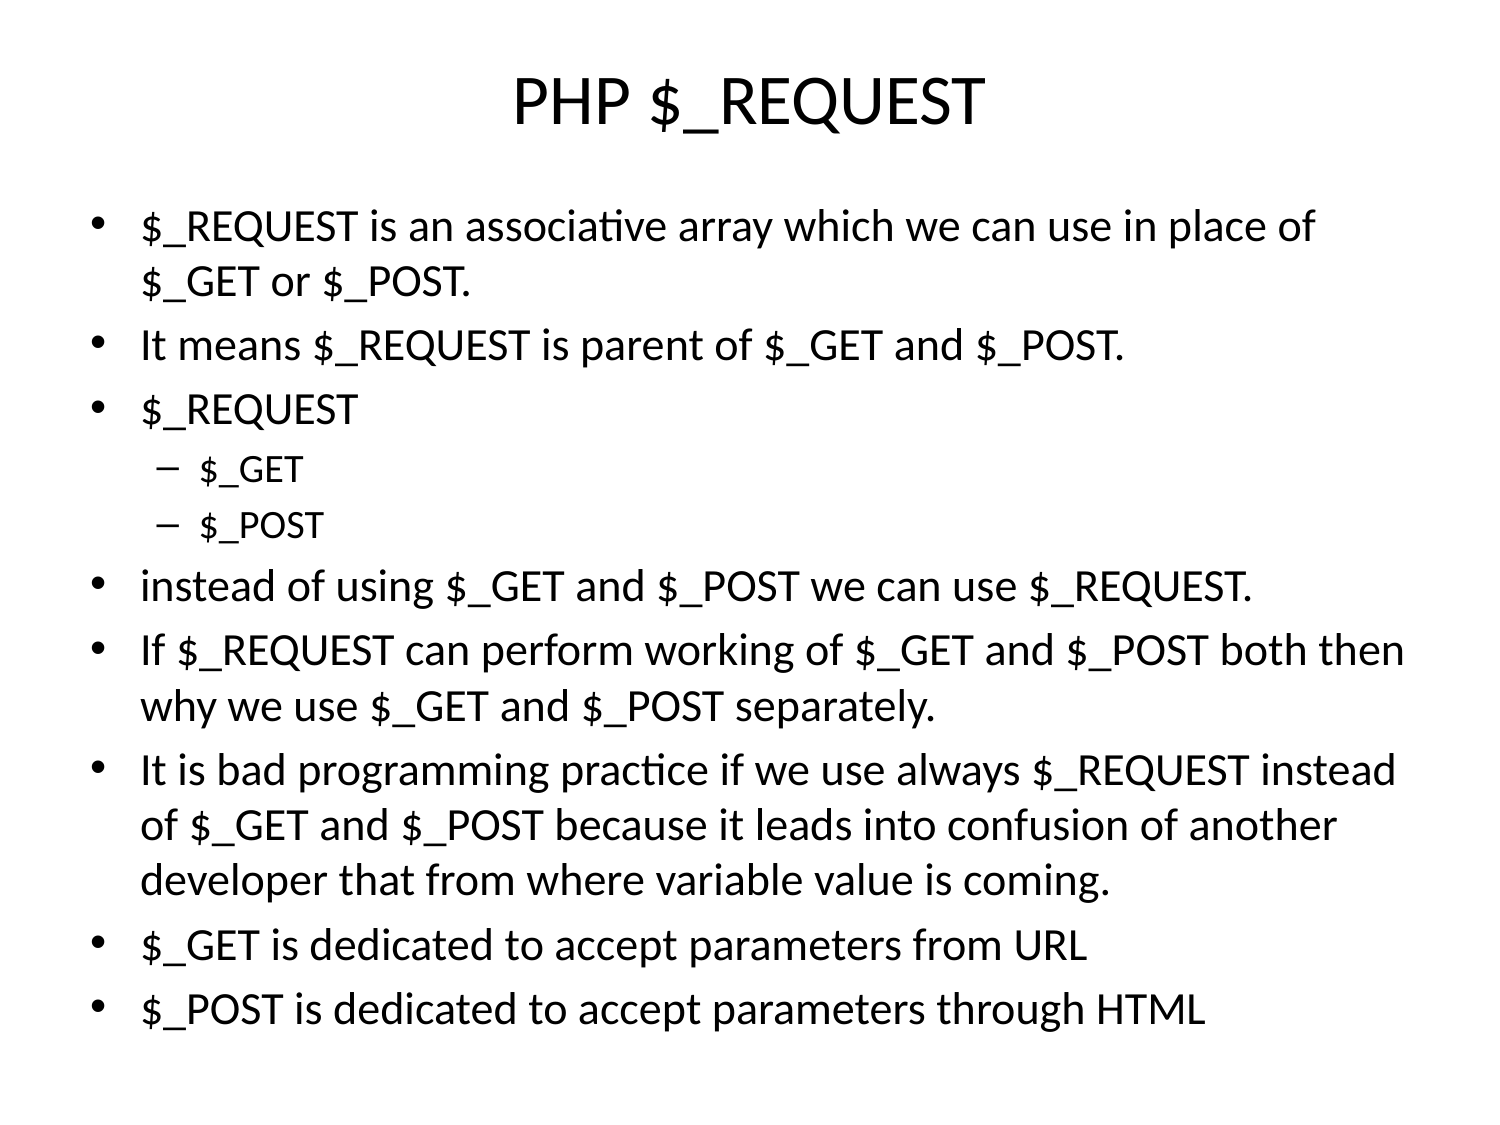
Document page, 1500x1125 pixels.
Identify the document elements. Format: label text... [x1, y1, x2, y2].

list $_REQUEST is an associative array which we can use in place of $_GET or $_POST. It means $_REQUEST is parent of $_GET and $_POST. $_REQUEST $_GET $_POST instead of using $_GET and $_POST we can use $_REQUEST. If $_REQUEST can perform working of $_GET and $_POST both then why we use $_GET and $_POST separately. It is bad programming practice if we use always $_REQUEST instead of $_GET and $_POST because it leads into confusion of another developer that from where variable value is coming. $_GET is dedicated to accept parameters from URL $_POST is dedicated to accept parameters through HTML [75, 187, 1425, 1050]
title PHP $_REQUEST [75, 45, 1425, 187]
